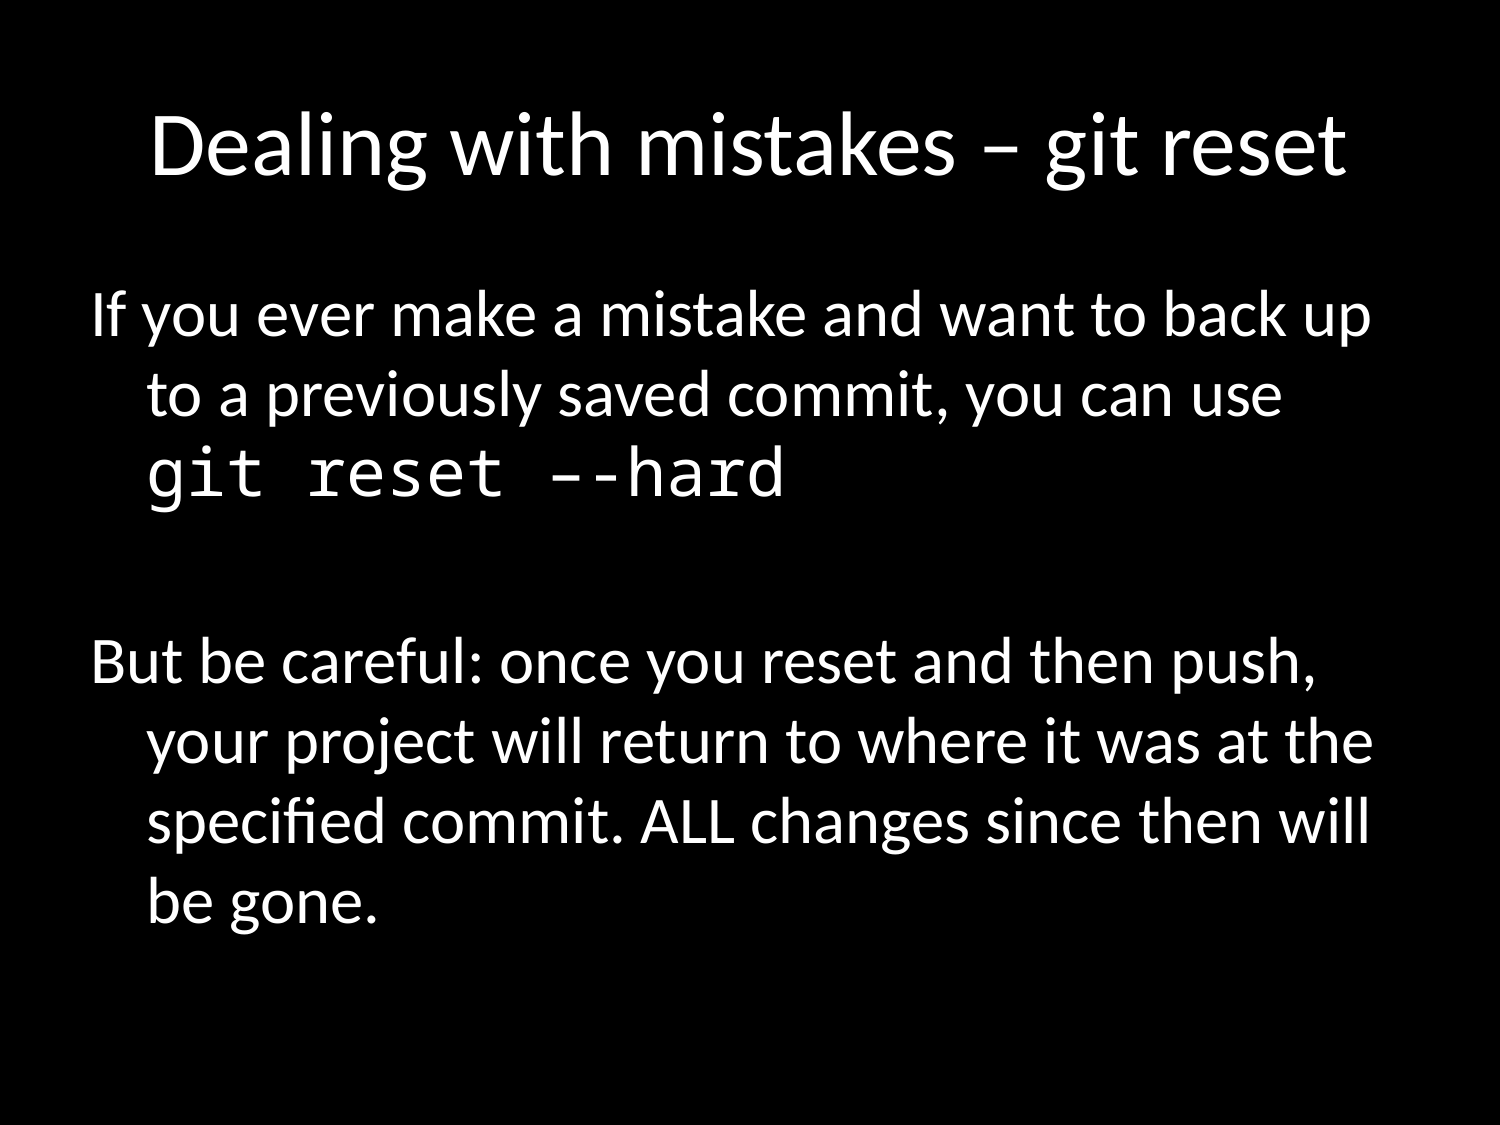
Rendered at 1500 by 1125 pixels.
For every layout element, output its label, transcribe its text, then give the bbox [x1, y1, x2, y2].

list If you ever make a mistake and want to back up to a previously saved commit, you can use git reset –-hard But be careful: once you reset and then push, your project will return to where it was at the specified commit. ALL changes since then will be gone. [75, 262, 1425, 1005]
title Dealing with mistakes – git reset [75, 45, 1425, 233]
